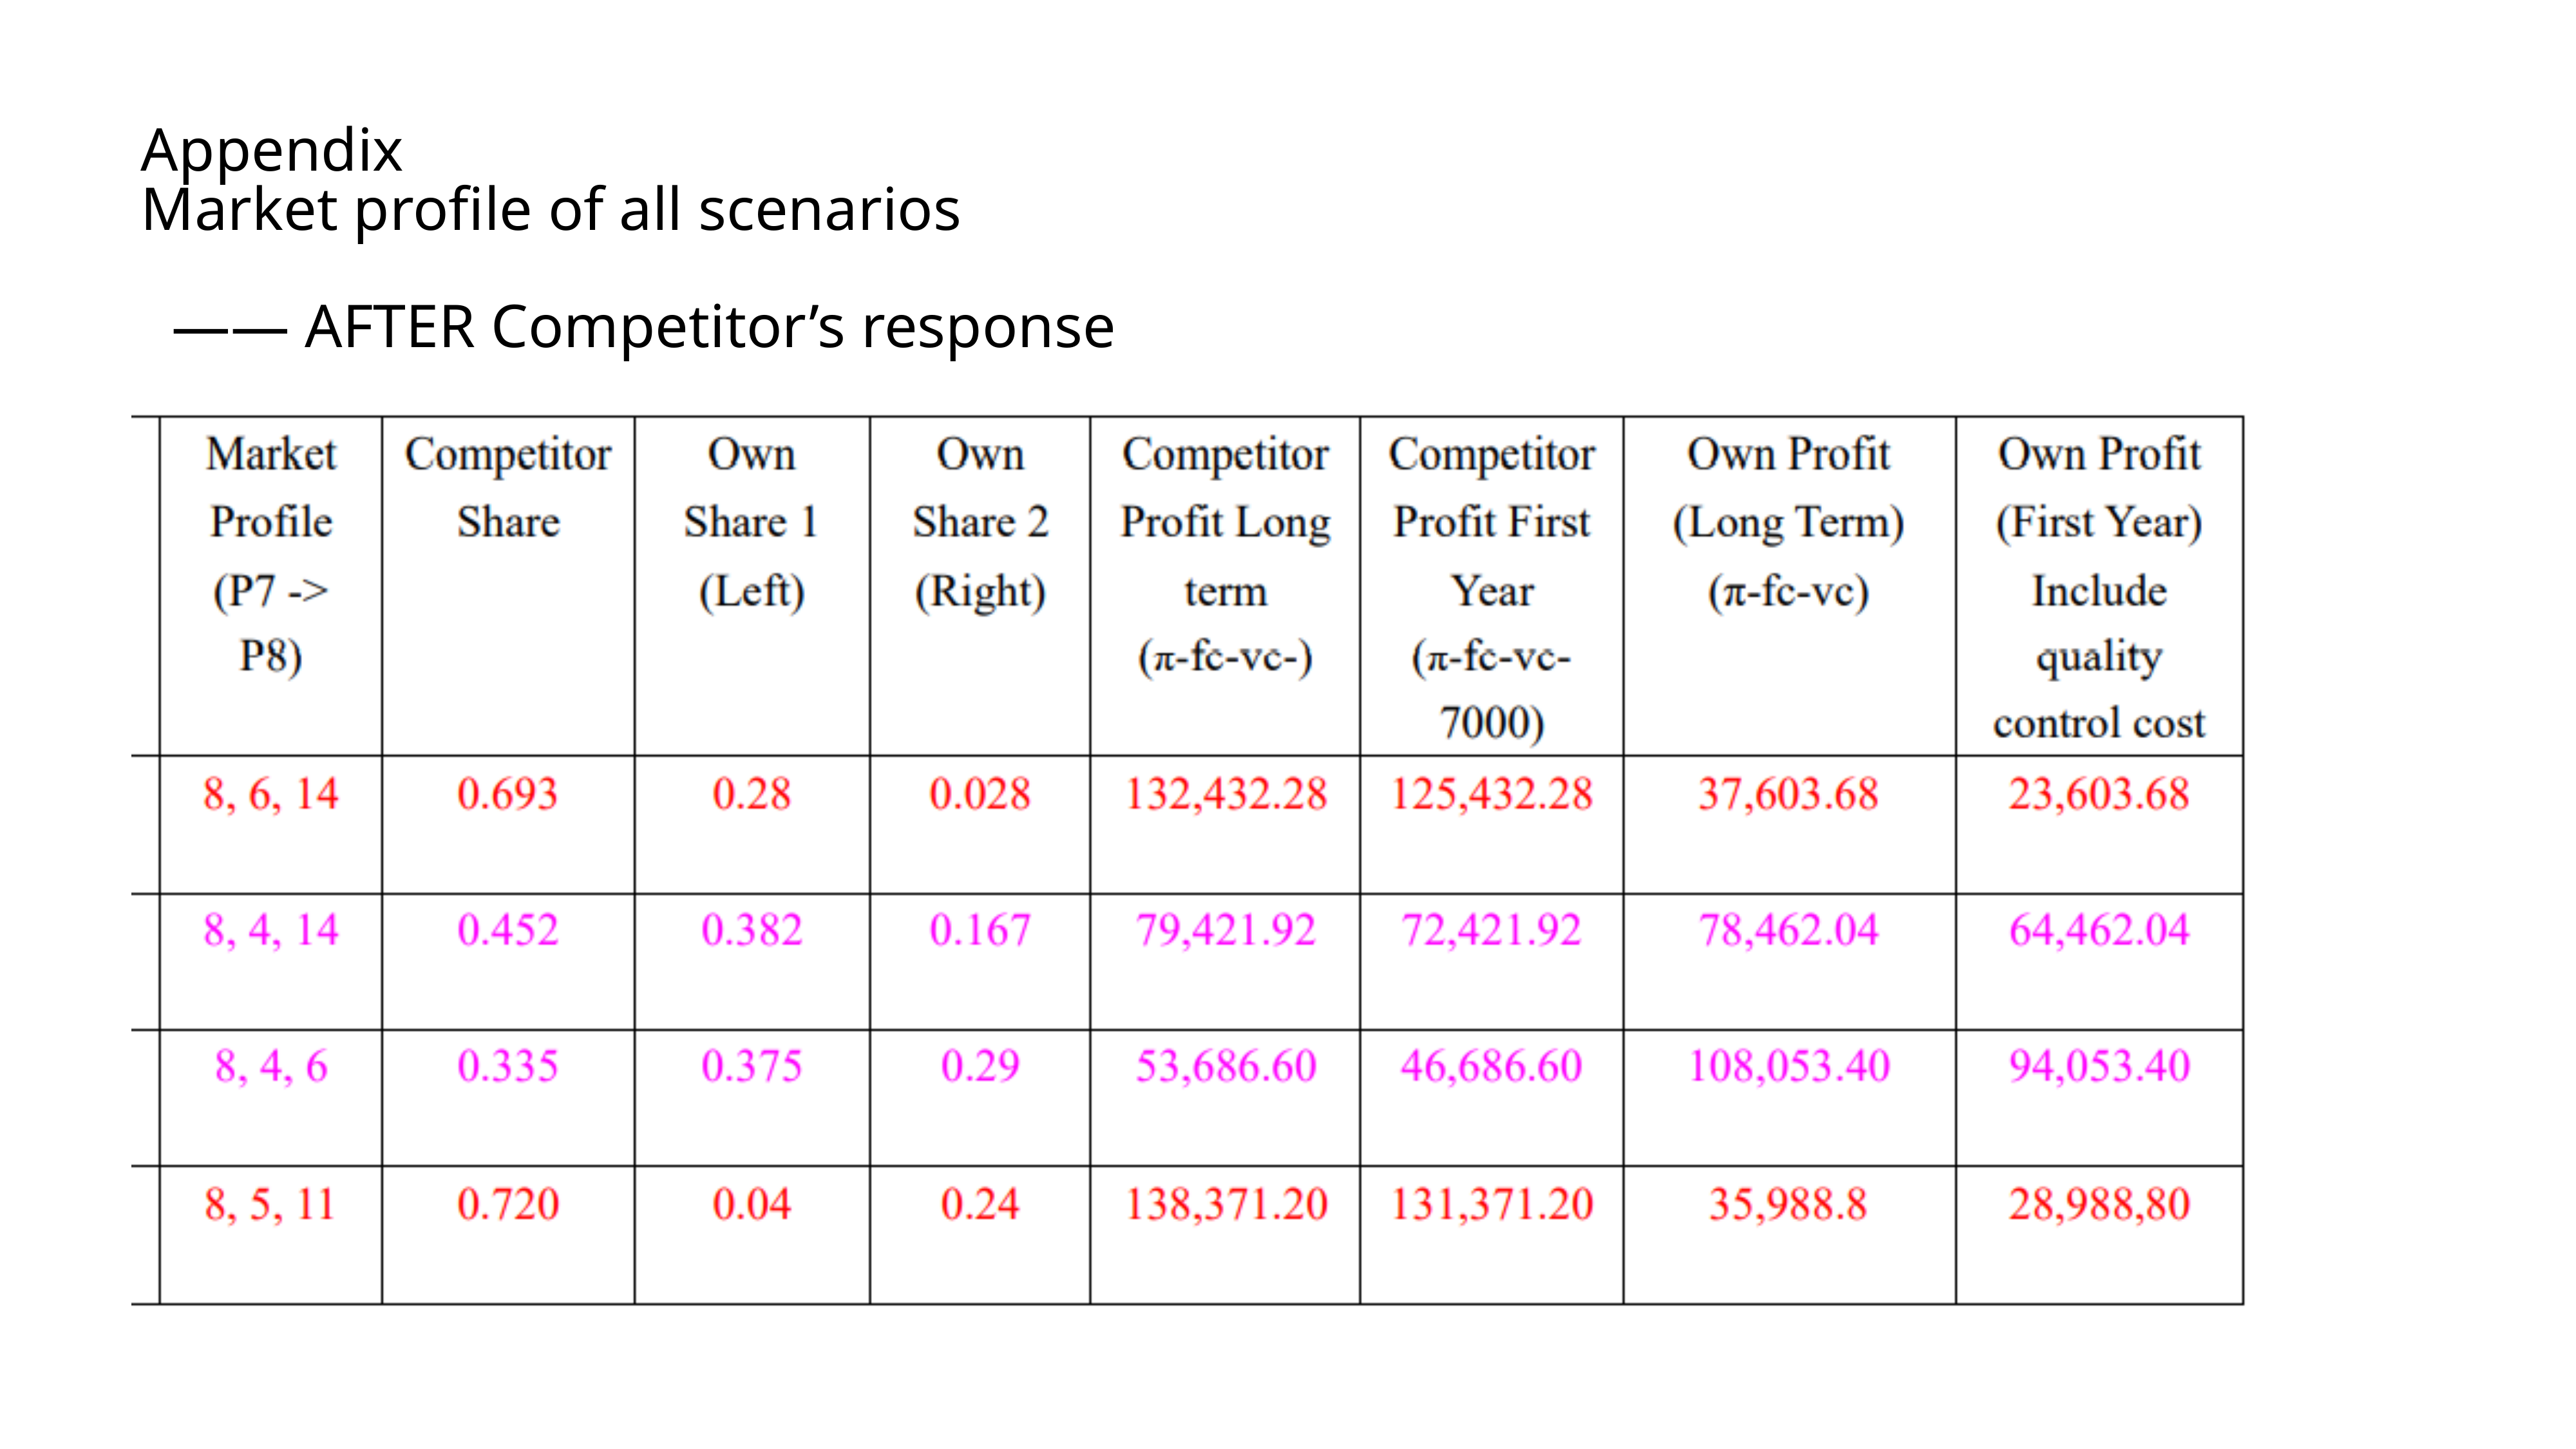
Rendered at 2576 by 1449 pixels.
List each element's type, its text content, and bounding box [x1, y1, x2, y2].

text_box Appendix Market profile of all scenarios —— AFTER Competitor’s response [131, 119, 2458, 1343]
picture [131, 377, 2262, 1330]
